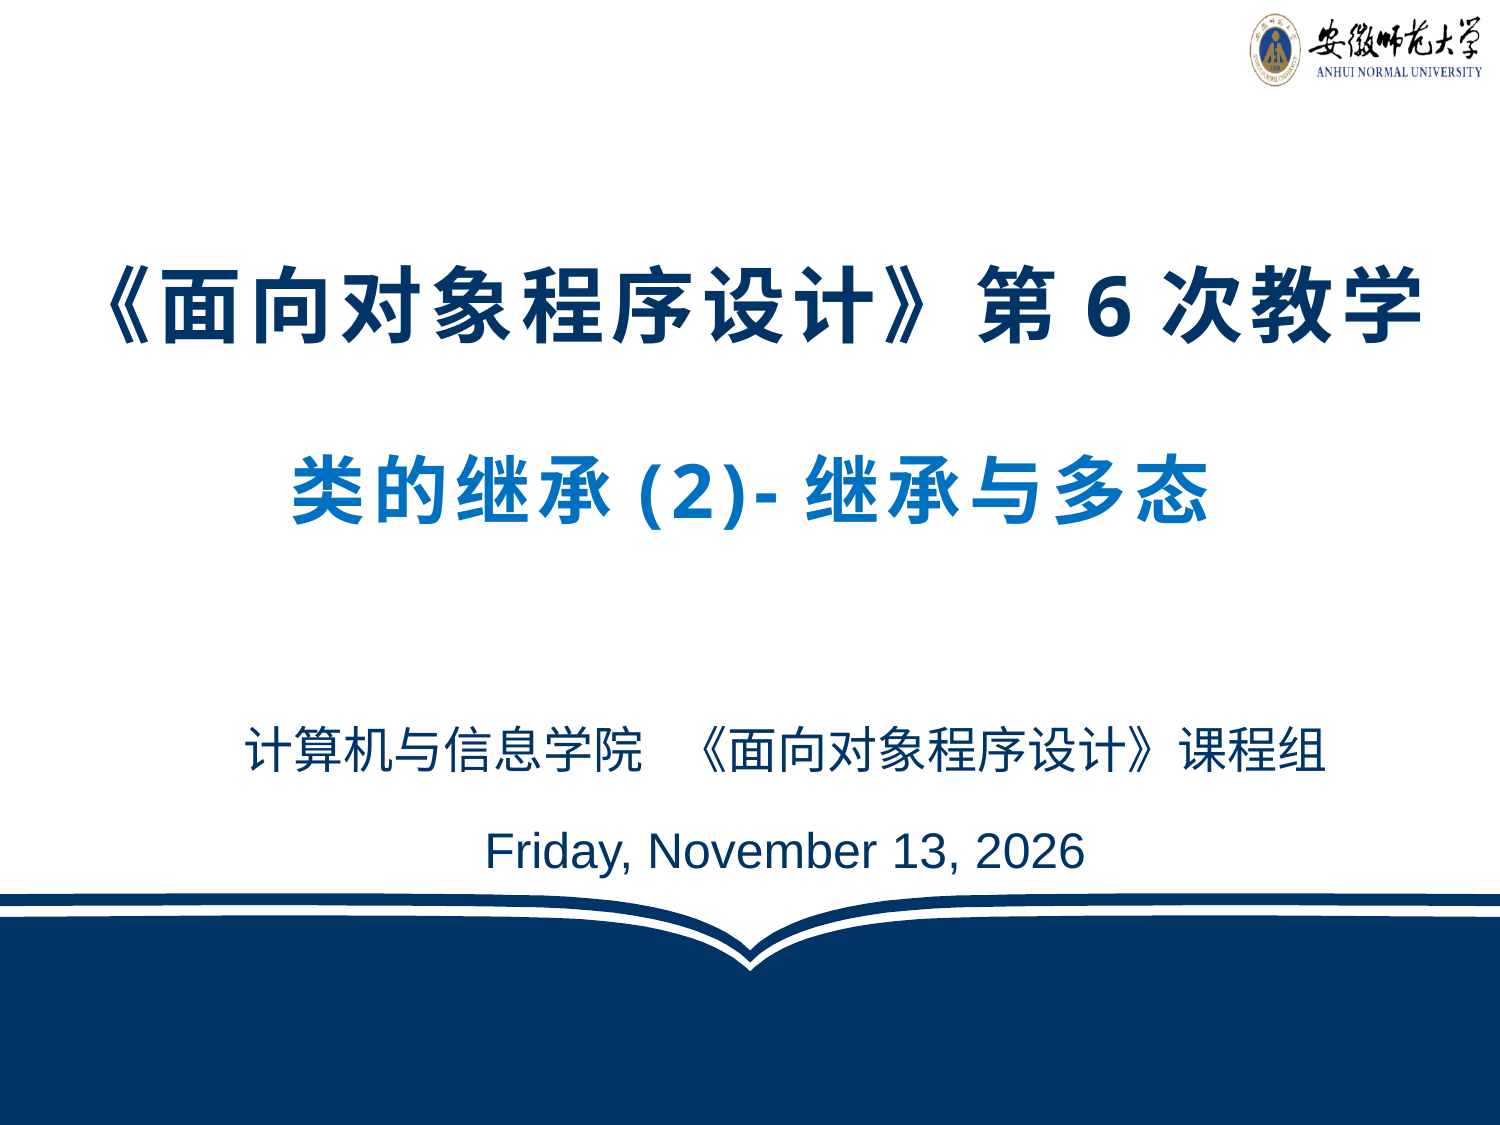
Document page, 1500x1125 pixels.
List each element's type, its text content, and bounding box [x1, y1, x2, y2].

picture [1237, 2, 1500, 124]
text_box [0, 893, 1500, 963]
text_box 《面向对象程序设计》第6次教学 类的继承(2)-继承与多态 [64, 153, 1436, 534]
text_box 计算机与信息学院 《面向对象程序设计》课程组 [230, 688, 1341, 879]
text_box [0, 915, 1500, 1125]
